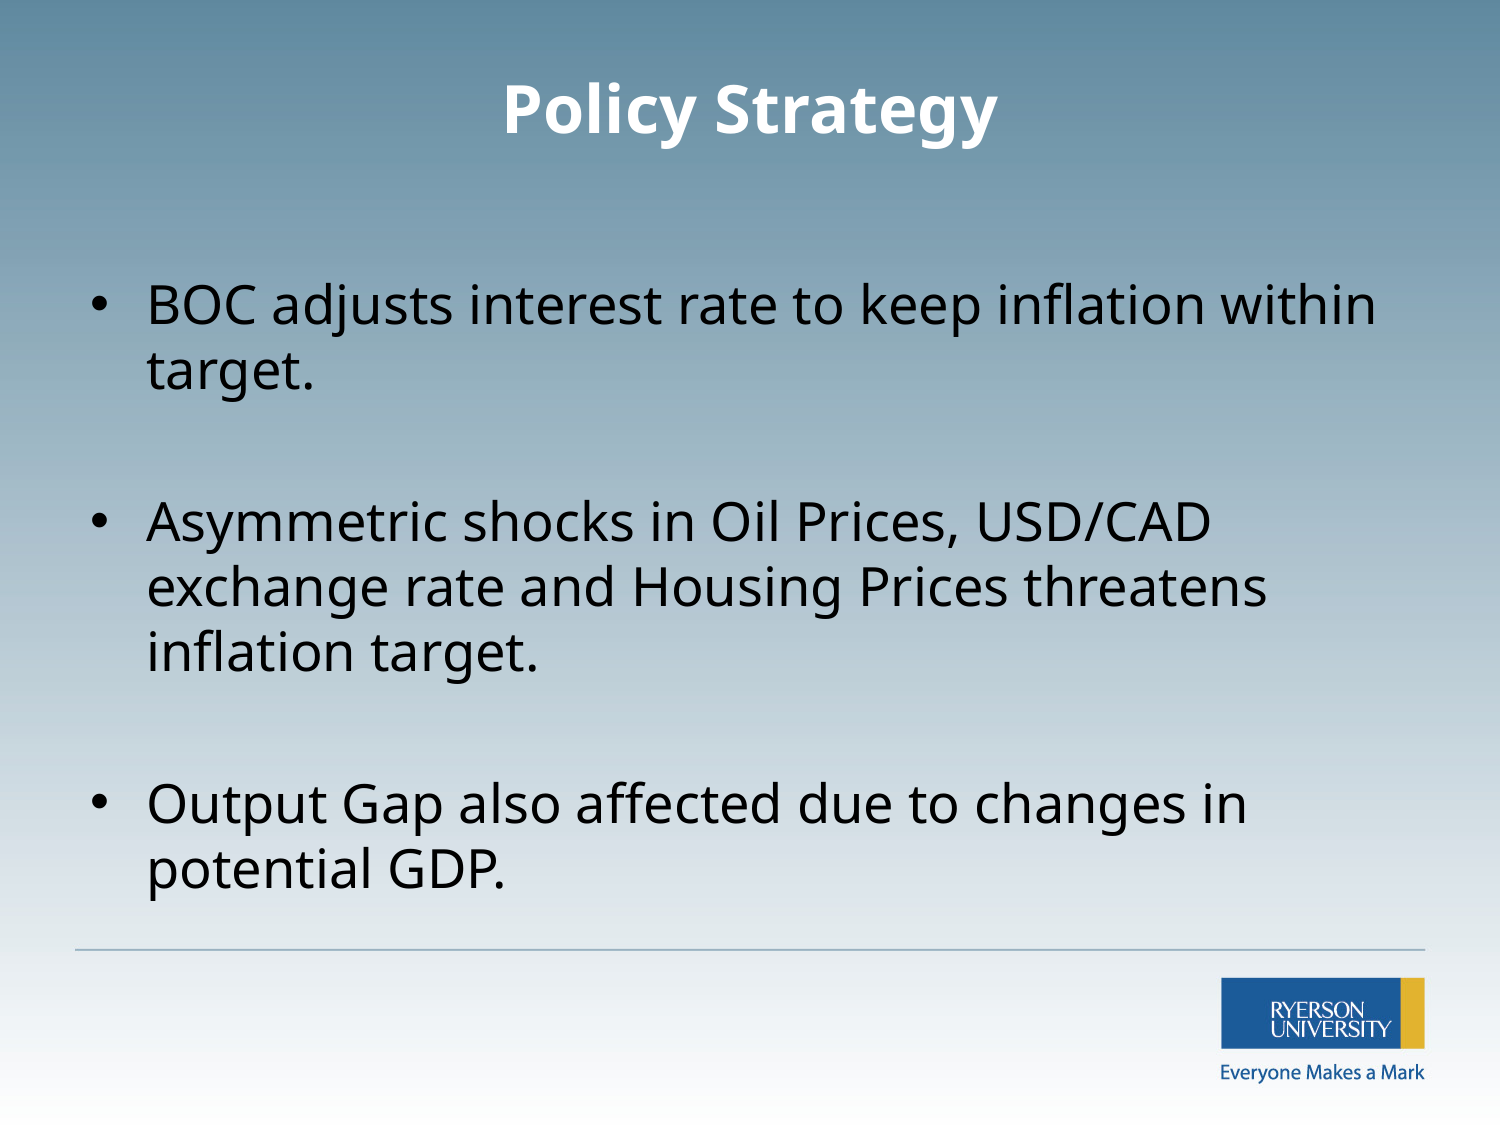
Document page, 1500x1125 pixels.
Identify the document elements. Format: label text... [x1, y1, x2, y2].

title Policy Strategy [75, 45, 1425, 169]
list BOC adjusts interest rate to keep inflation within target. Asymmetric shocks in Oil Prices, USD/CAD exchange rate and Housing Prices threatens inflation target. Output Gap also affected due to changes in potential GDP. [75, 262, 1425, 919]
picture [0, 0, 1500, 1125]
